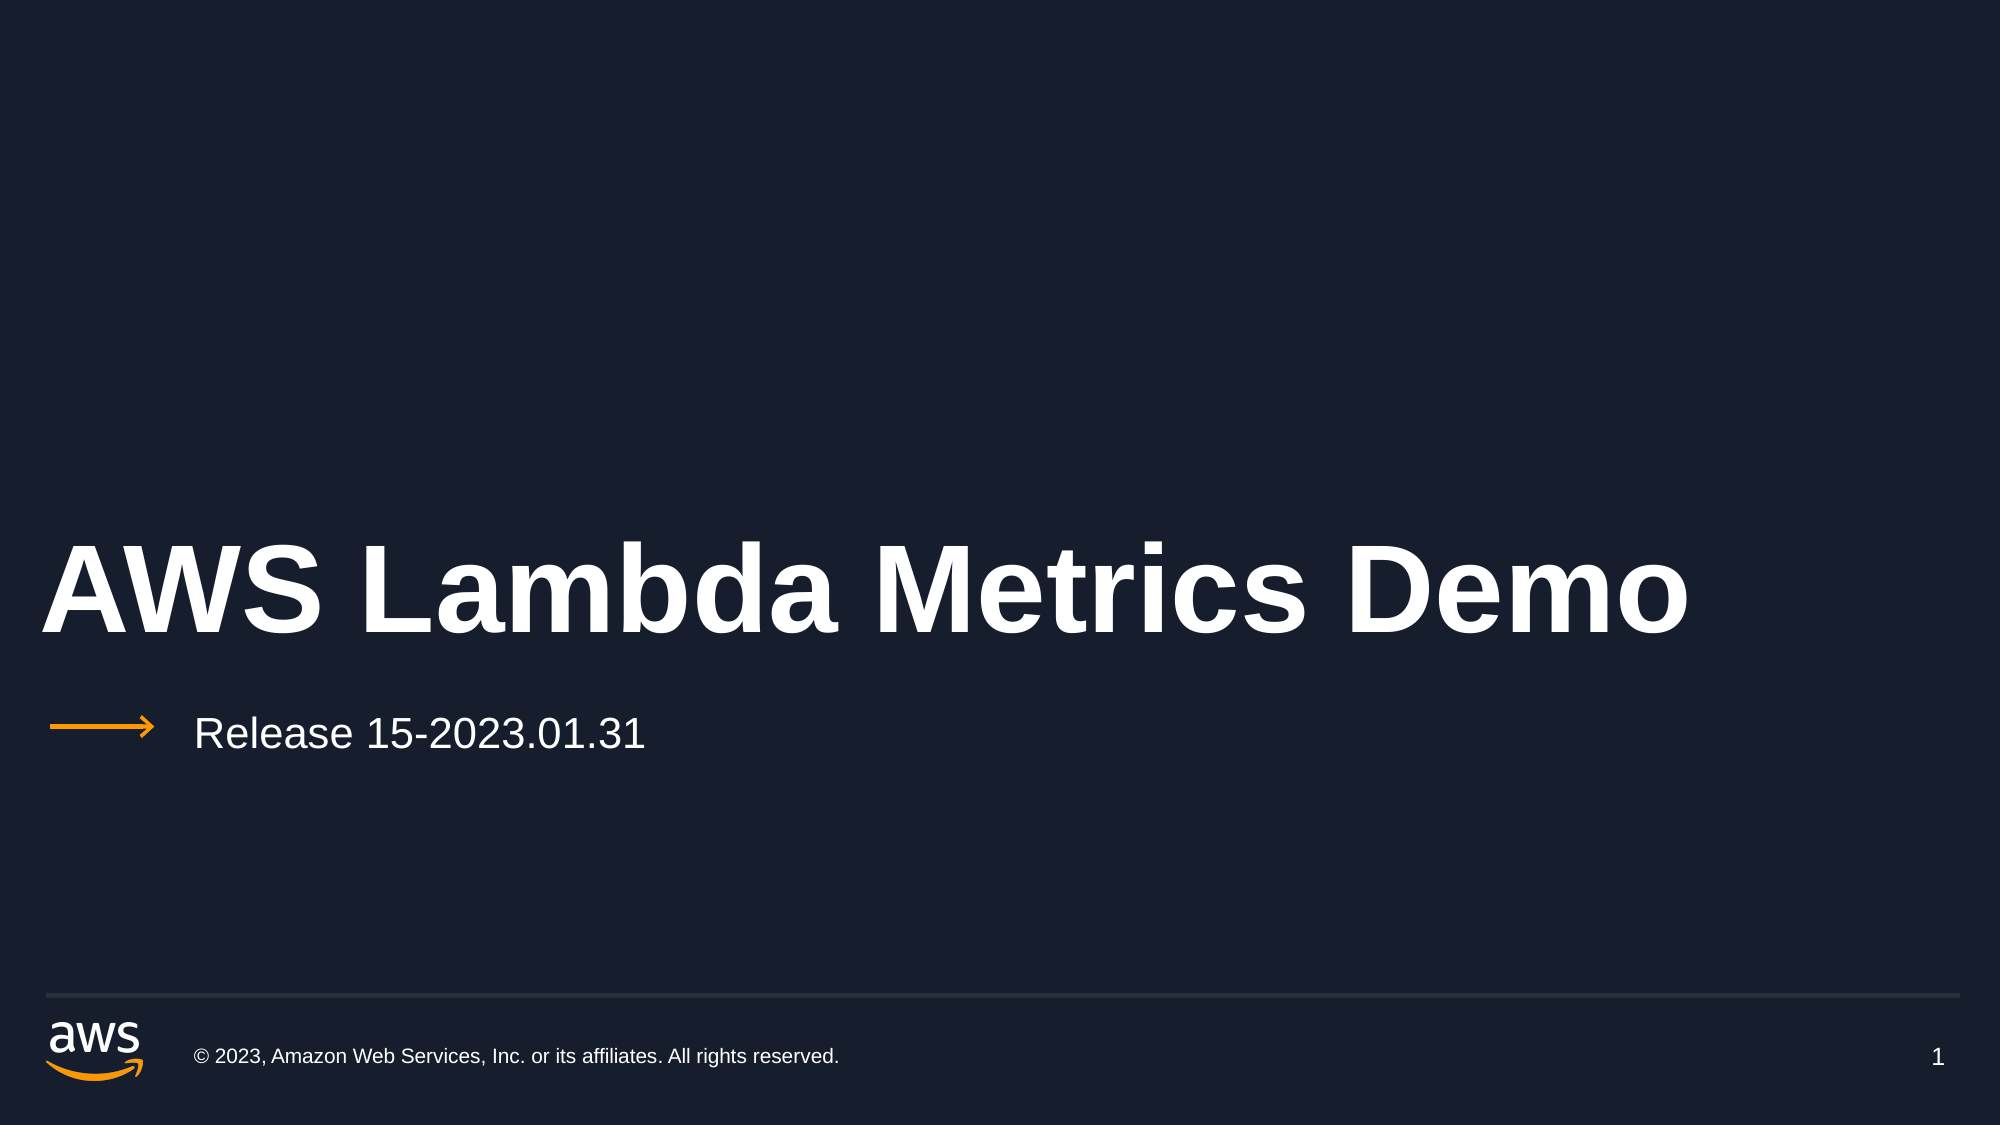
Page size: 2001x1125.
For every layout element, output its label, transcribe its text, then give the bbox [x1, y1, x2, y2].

title AWS Lambda Metrics Demo [24, 241, 1879, 668]
subtitle Release 15-2023.01.31 [178, 703, 1627, 766]
picture [46, 1022, 143, 1081]
slide_number 1 [1493, 1025, 1961, 1086]
footer © 2023, Amazon Web Services, Inc. or its affiliates. All rights reserved. [178, 1025, 911, 1086]
